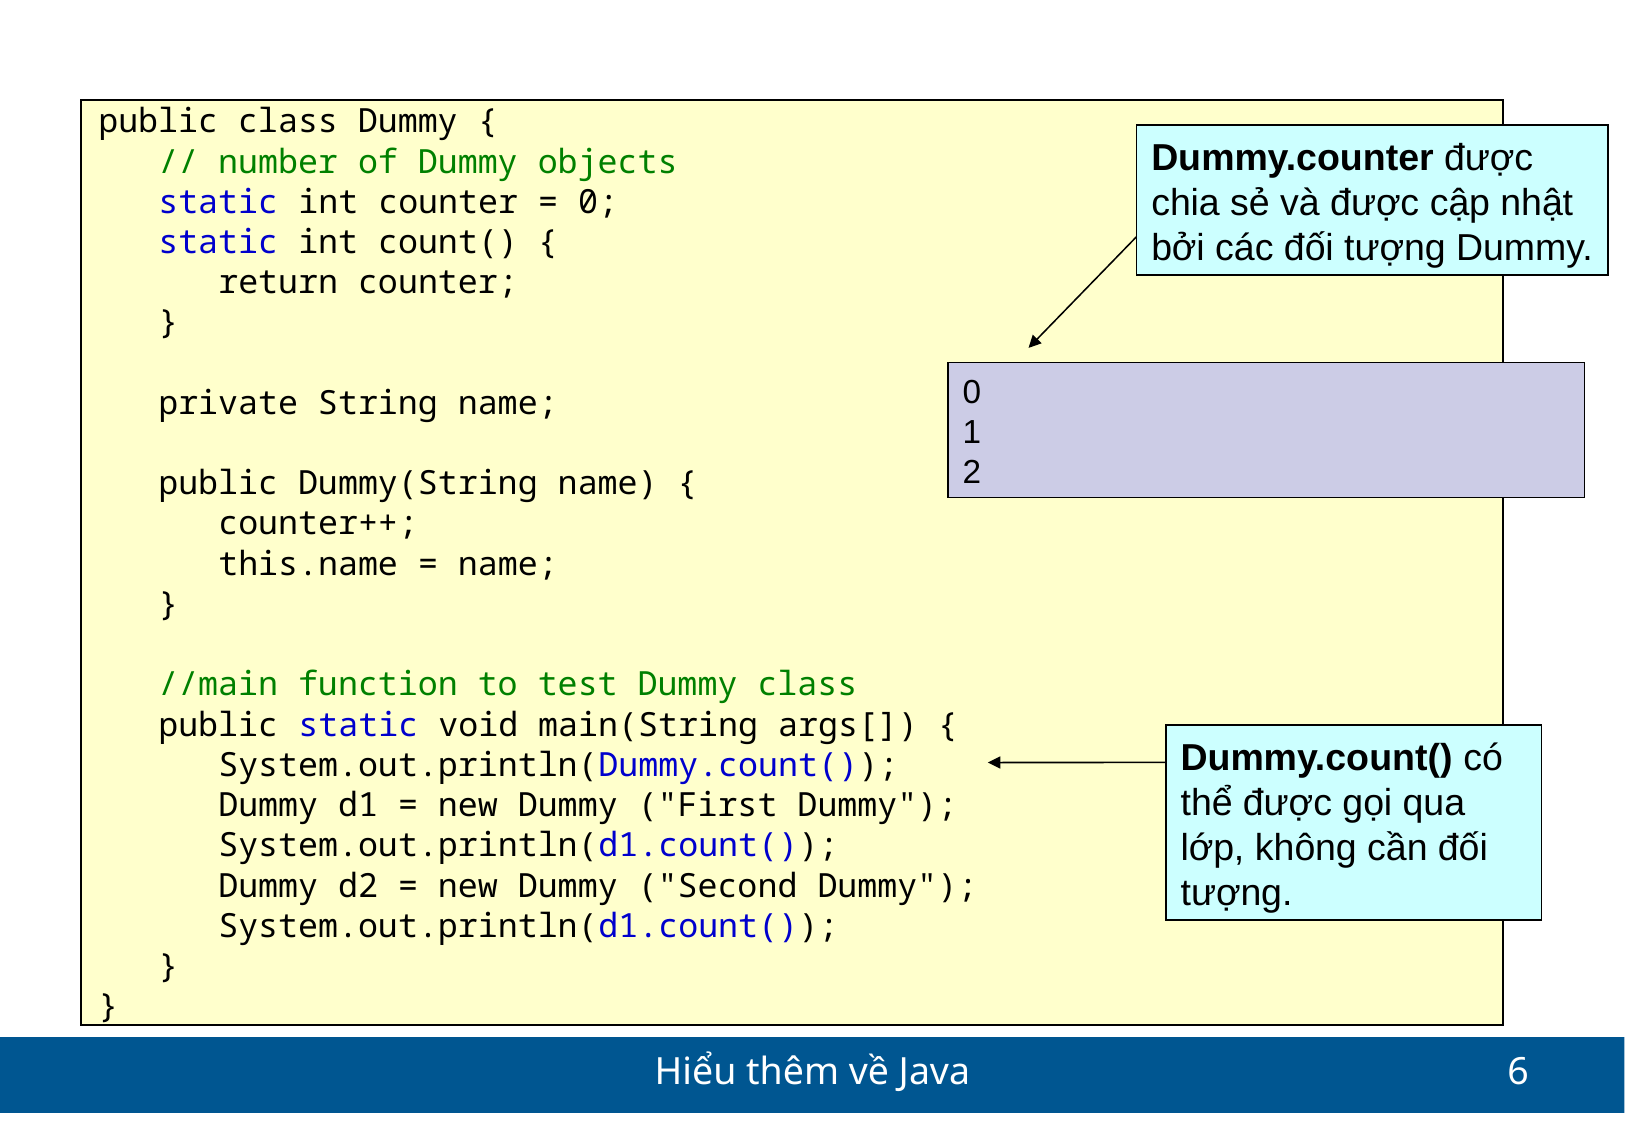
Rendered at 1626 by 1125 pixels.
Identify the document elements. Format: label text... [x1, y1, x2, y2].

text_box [1028, 124, 1608, 349]
text_box 0 1 2 [947, 362, 1585, 498]
picture [0, 1037, 1625, 1113]
footer Hiểu thêm về Java [555, 1042, 1070, 1103]
text_box public class Dummy { // number of Dummy objects static int counter = 0; static int count() { return counter; } private String name; public Dummy(String name) { counter++; this.name = name; } //main function to test Dummy class public static void main(String args[]) { System.out.println(Dummy.count()); Dummy d1 = new Dummy ("First Dummy"); System.out.println(d1.count()); Dummy d2 = new Dummy ("Second Dummy"); System.out.println(d1.count()); } } [81, 99, 1504, 1025]
slide_number 6 [1164, 1042, 1544, 1103]
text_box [987, 724, 1542, 923]
